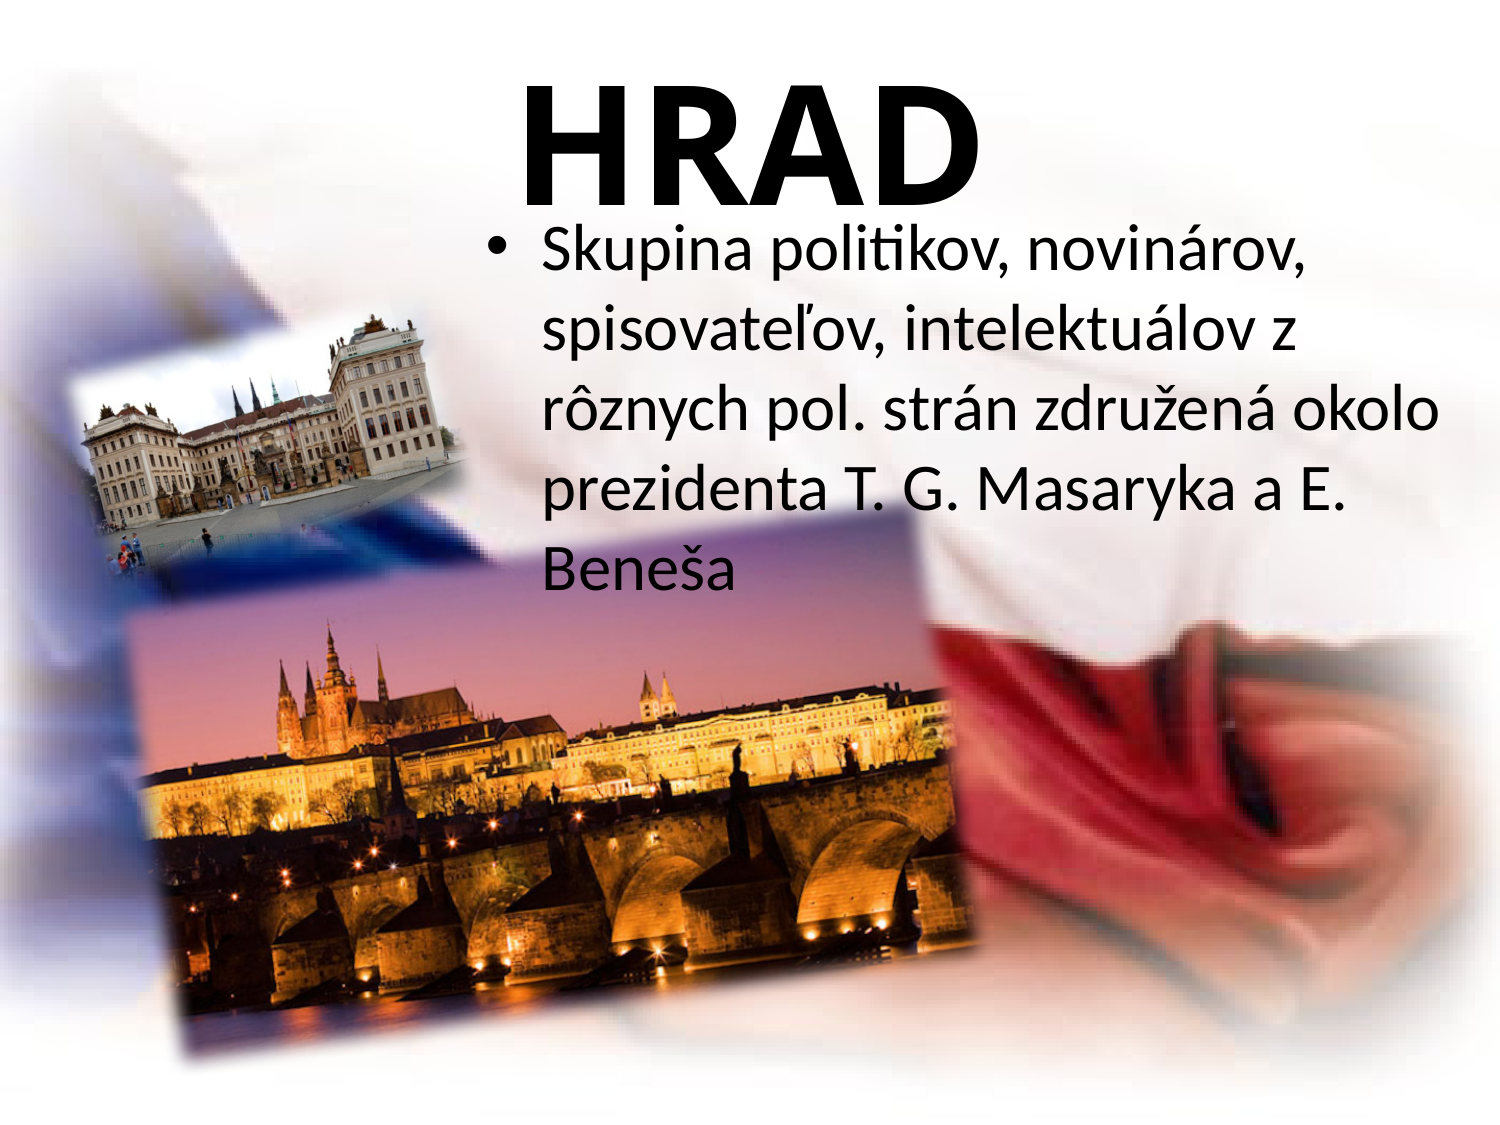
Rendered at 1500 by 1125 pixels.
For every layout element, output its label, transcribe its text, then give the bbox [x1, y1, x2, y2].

list Skupina politikov, novinárov, spisovateľov, intelektuálov z rôznych pol. strán združená okolo prezidenta T. G. Masaryka a E. Beneša [470, 196, 1500, 894]
picture [0, 0, 1500, 1125]
title HRAD [75, 45, 1425, 233]
